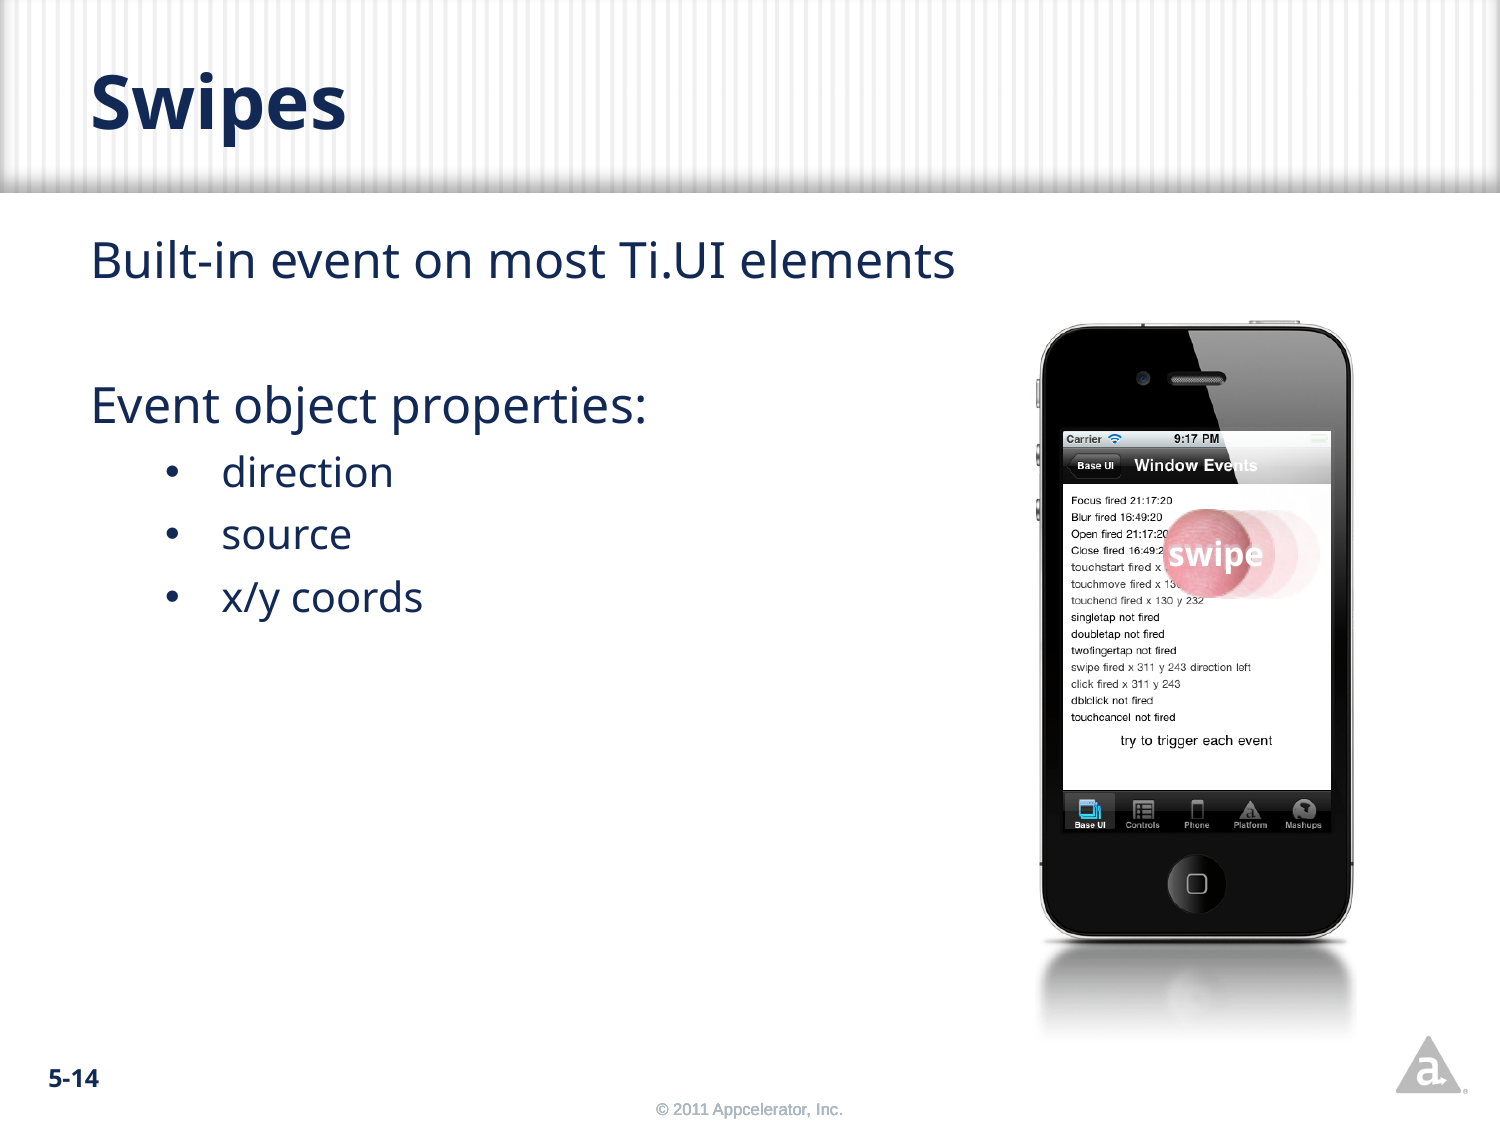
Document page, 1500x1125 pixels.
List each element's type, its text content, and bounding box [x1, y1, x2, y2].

picture [0, 0, 1500, 193]
slide_number 5-14 [33, 1050, 384, 1110]
picture [1035, 318, 1357, 1050]
picture [1395, 1035, 1468, 1094]
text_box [1158, 509, 1320, 599]
title Swipes [75, 33, 1425, 167]
list Built-in event on most Ti.UI elements Event object properties: direction source x/y coords [75, 220, 1425, 964]
